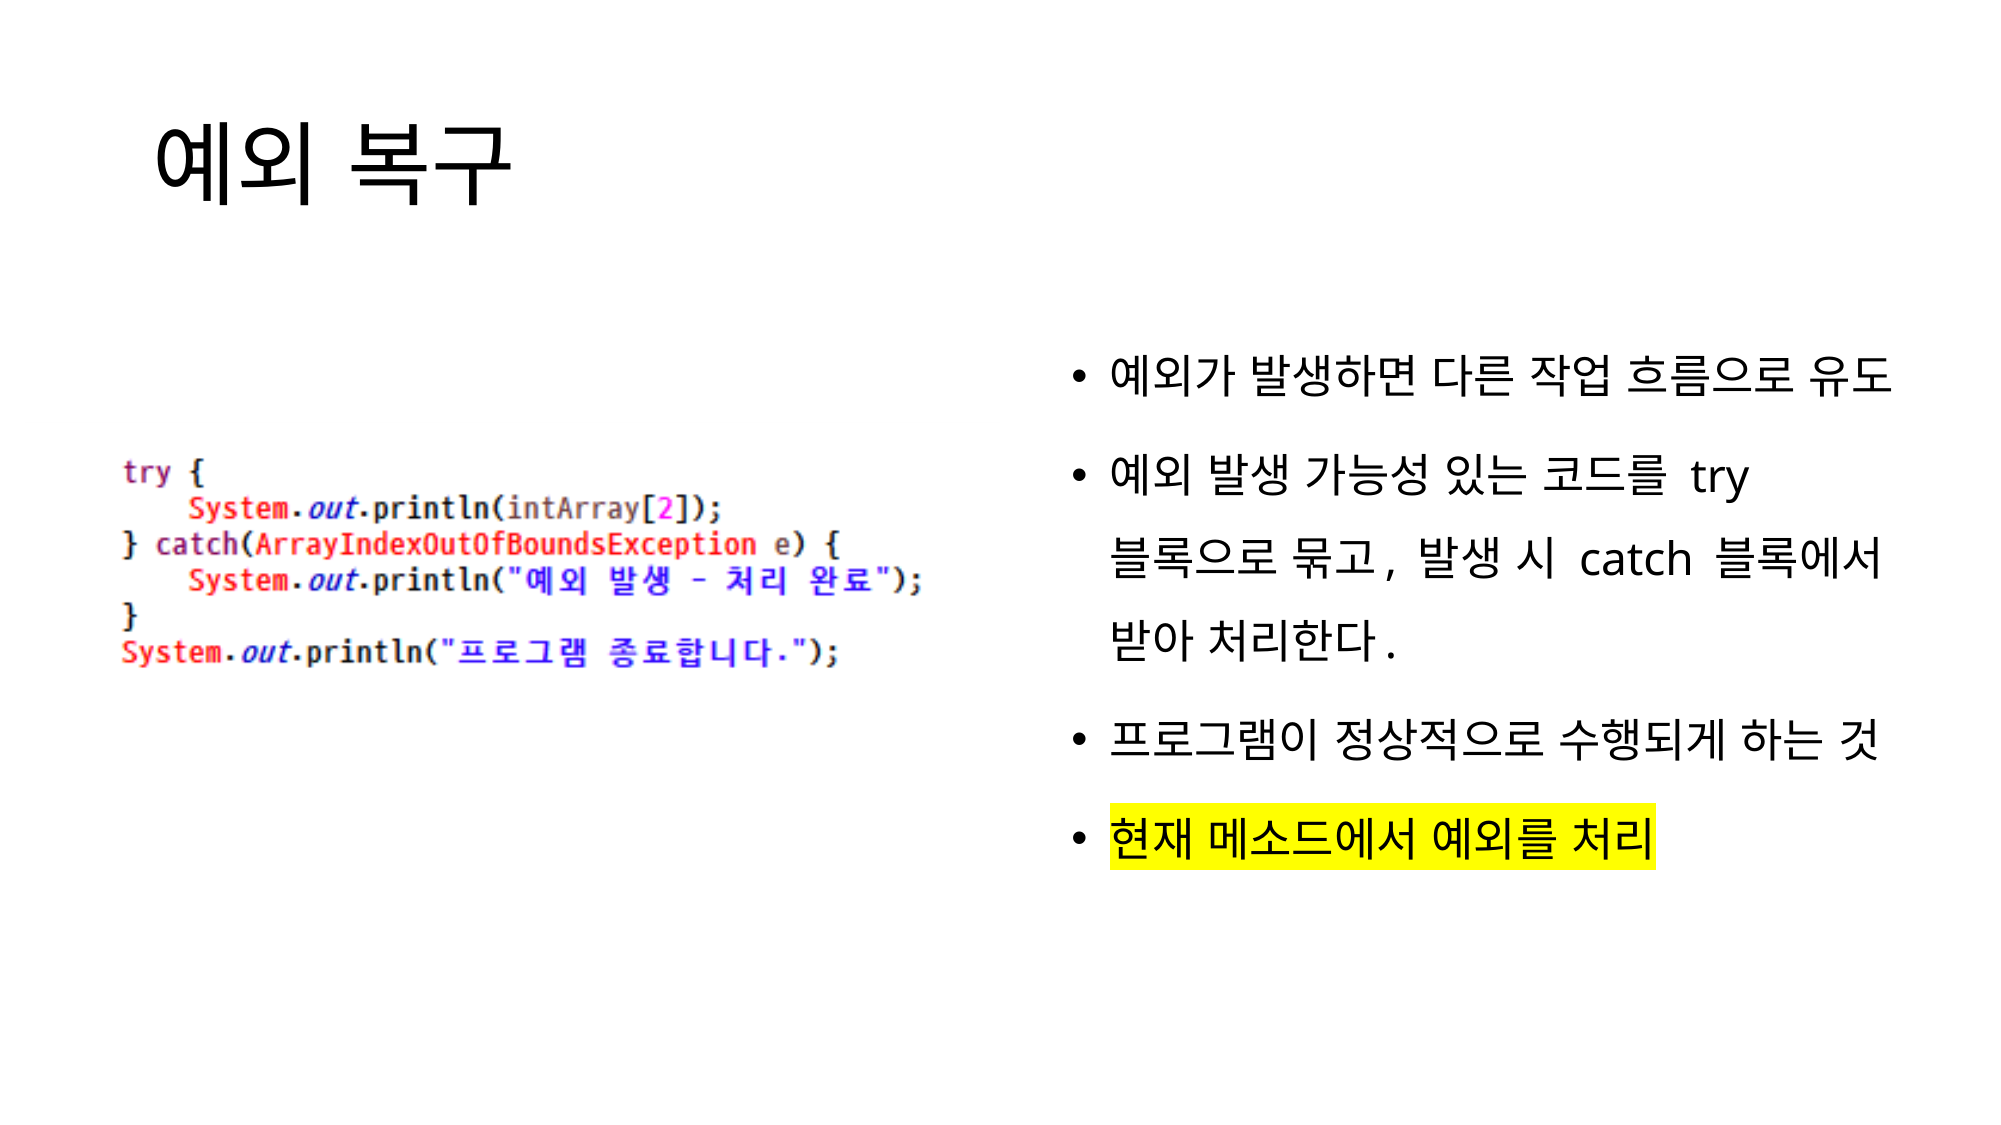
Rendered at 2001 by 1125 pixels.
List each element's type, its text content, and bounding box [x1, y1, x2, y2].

list 예외가 발생하면 다른 작업 흐름으로 유도 예외 발생 가능성 있는 코드를 try 블록으로 묶고, 발생 시 catch 블록에서 받아 처리한다. 프로그램이 정상적으로 수행되게 하는 것 현재 메소드에서 예외를 처리 [1056, 277, 1919, 992]
title 예외 복구 [137, 59, 1863, 278]
picture [25, 421, 1000, 704]
